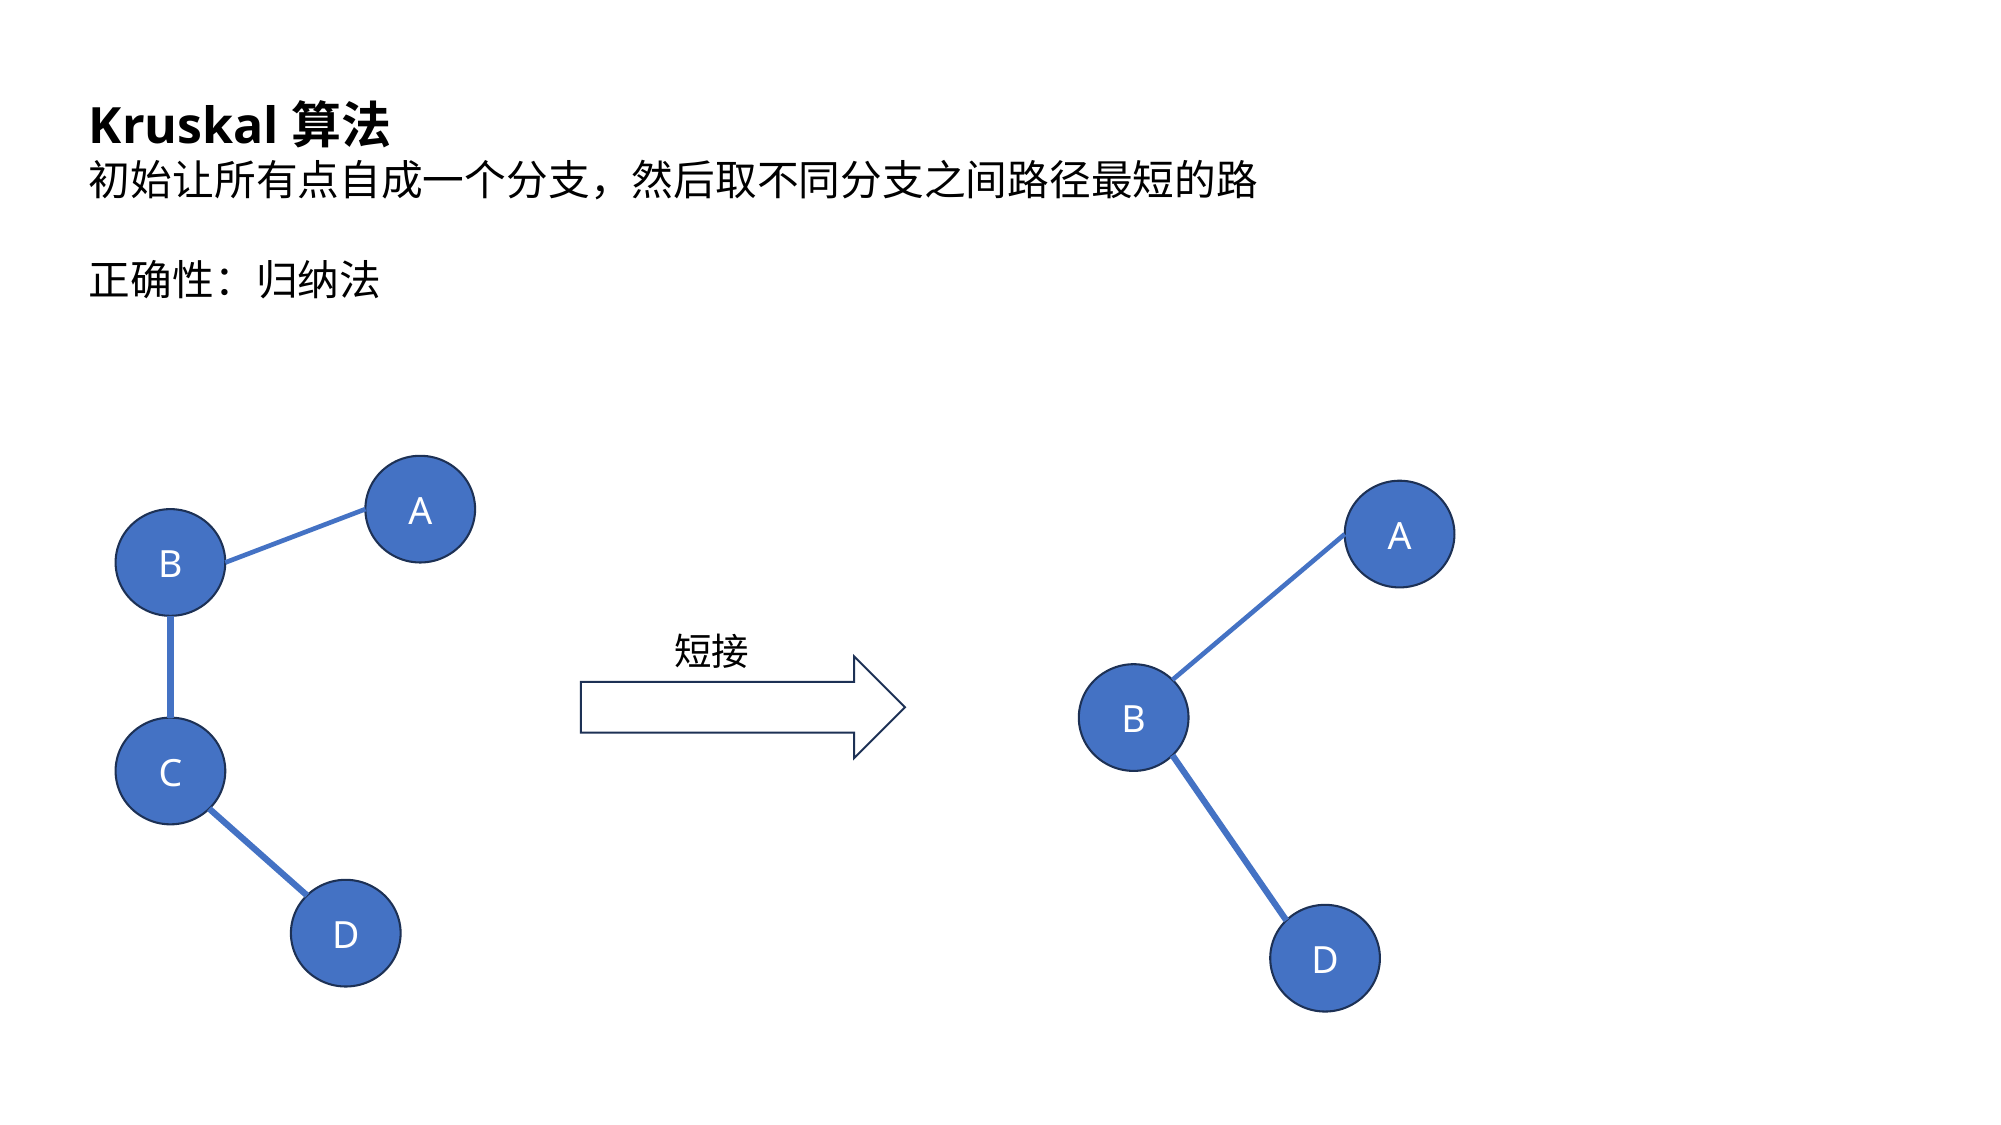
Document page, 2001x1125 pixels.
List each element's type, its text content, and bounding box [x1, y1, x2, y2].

text_box B [1077, 663, 1190, 772]
text_box D [1269, 903, 1381, 1013]
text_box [1172, 755, 1287, 921]
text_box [1172, 534, 1345, 680]
text_box Kruskal算法 初始让所有点自成一个分支，然后取不同分支之间路径最短的路 正确性：归纳法 [74, 86, 1273, 312]
text_box B [114, 508, 227, 617]
text_box A [1343, 479, 1456, 589]
text_box C [114, 716, 227, 826]
text_box A [364, 454, 477, 564]
text_box D [289, 878, 402, 988]
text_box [209, 808, 308, 896]
text_box [579, 653, 907, 761]
text_box 短接 [659, 620, 765, 681]
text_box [225, 509, 366, 563]
